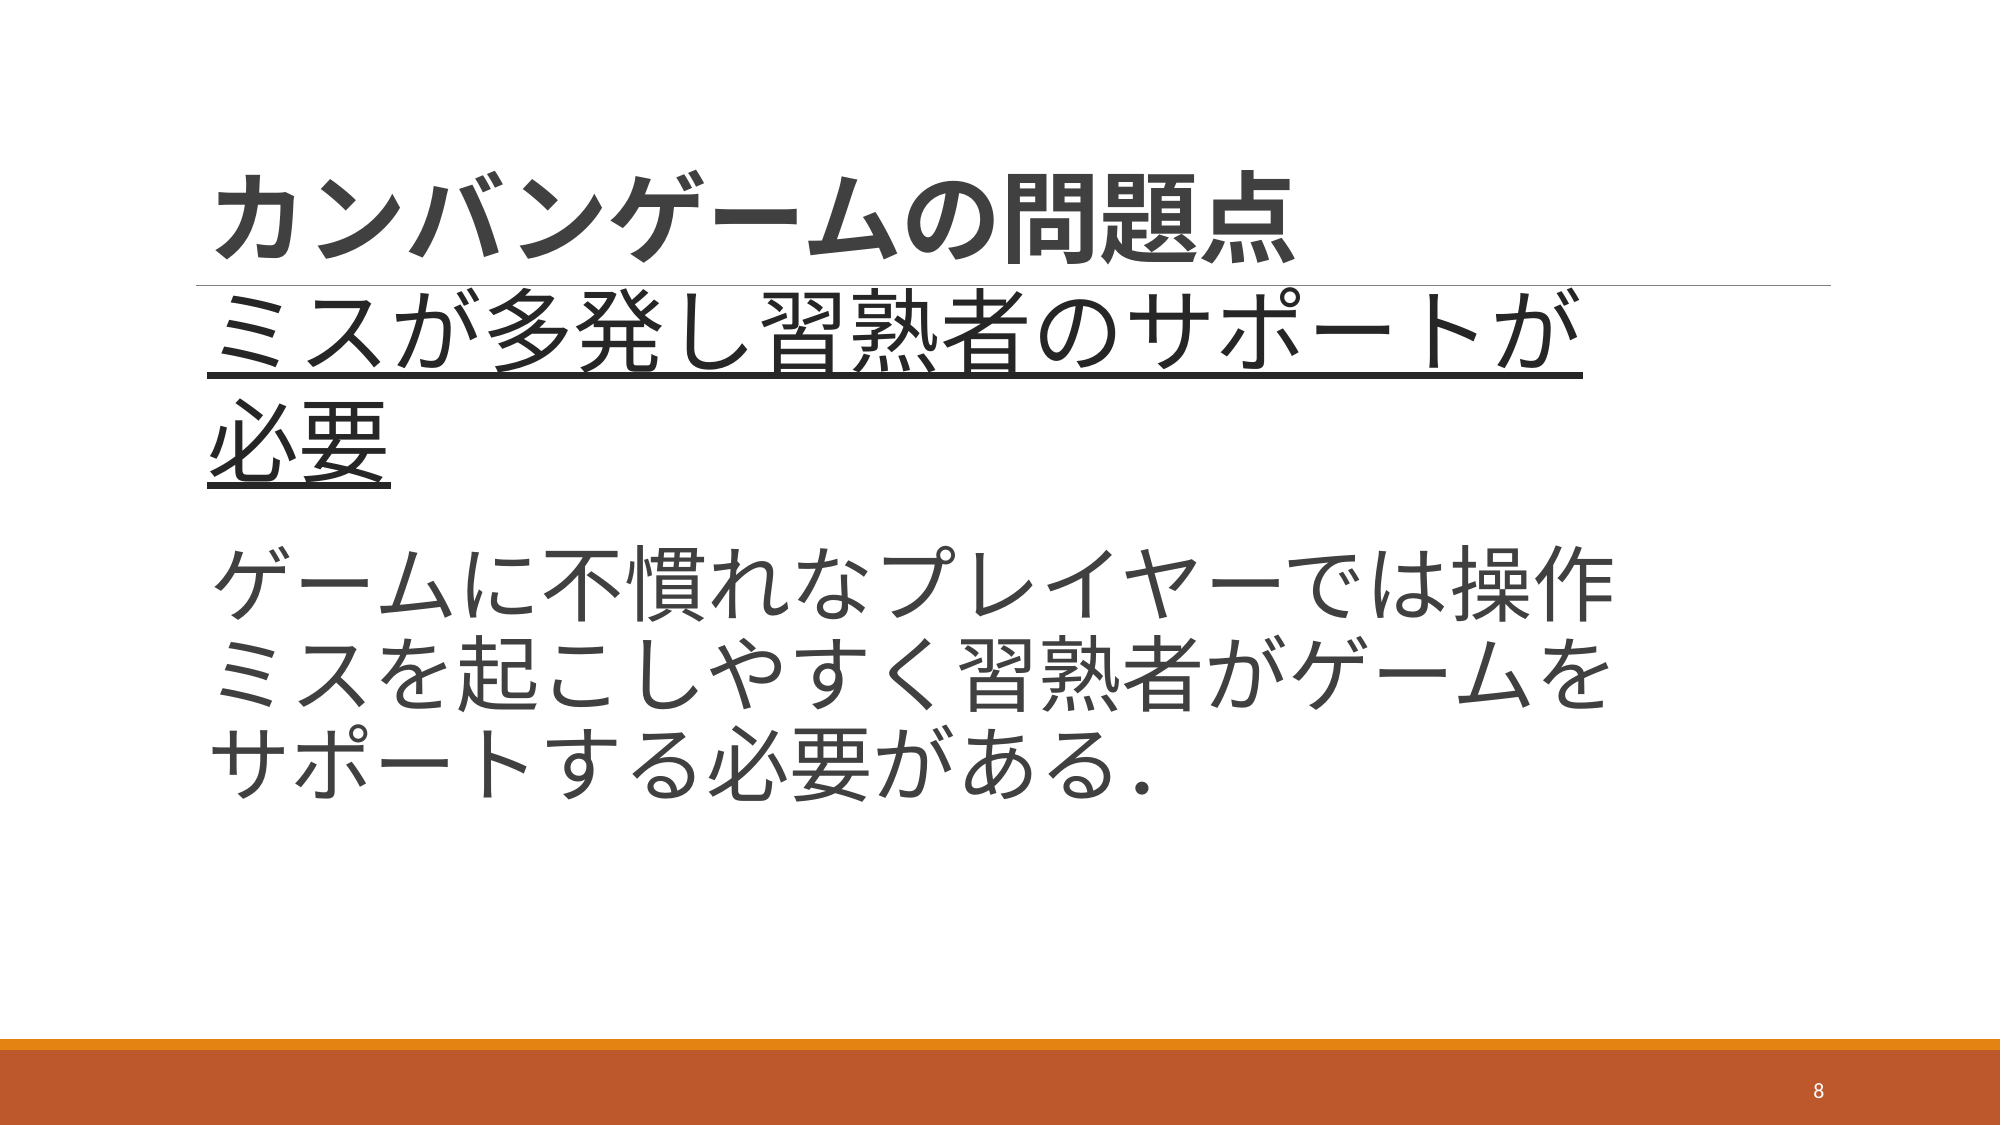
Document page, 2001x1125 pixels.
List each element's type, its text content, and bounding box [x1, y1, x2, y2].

slide_number 8 [1624, 1059, 1840, 1120]
title カンバンゲームの問題点 [191, 13, 1654, 265]
list ゲームに不慣れなプレイヤーでは操作ミスを起こしやすく習熟者がゲームをサポートする必要がある． [191, 536, 1655, 1125]
text_box ミスが多発し習熟者のサポートが必要 [191, 265, 1654, 537]
